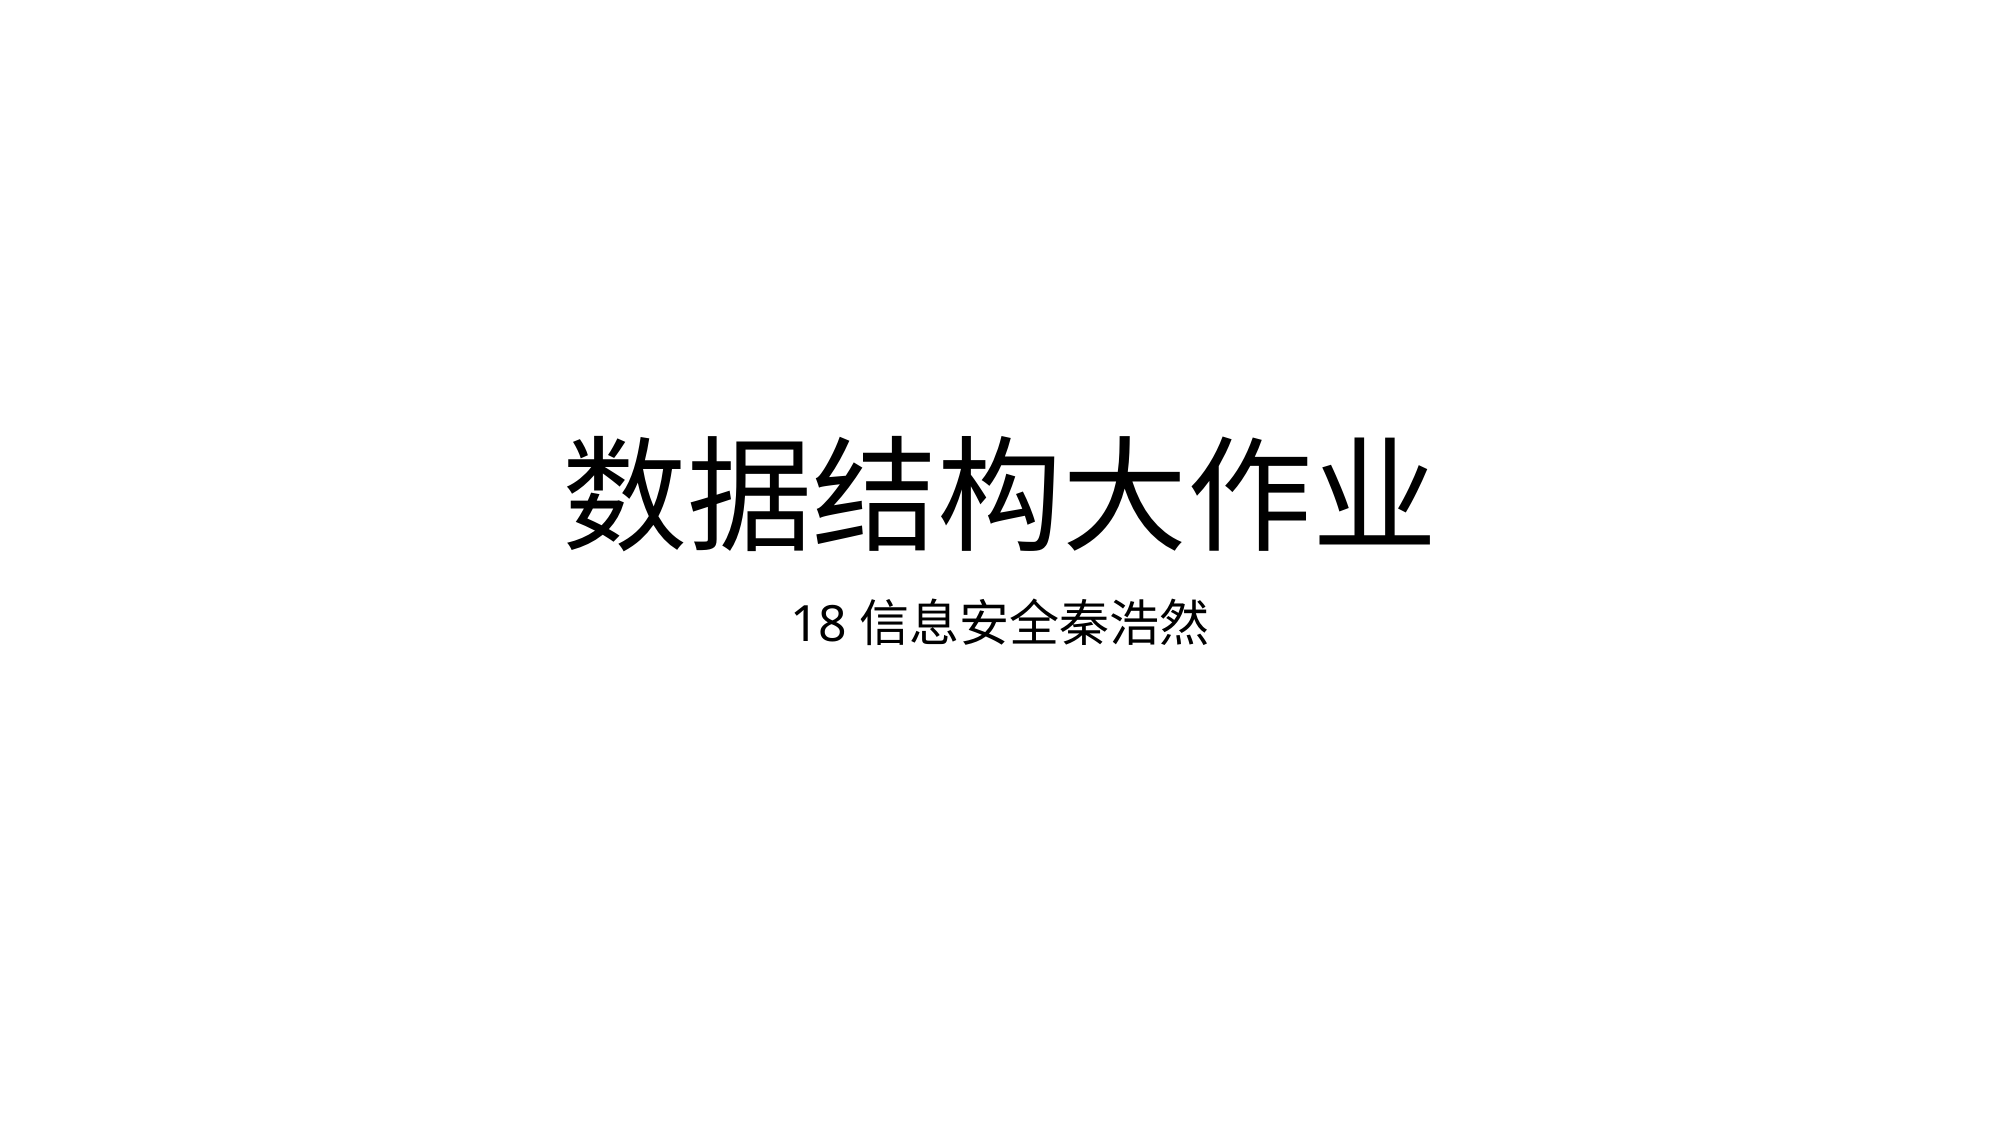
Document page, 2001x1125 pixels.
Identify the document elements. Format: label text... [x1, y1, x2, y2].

title 数据结构大作业 [249, 184, 1750, 576]
subtitle 18信息安全秦浩然 [249, 590, 1750, 863]
